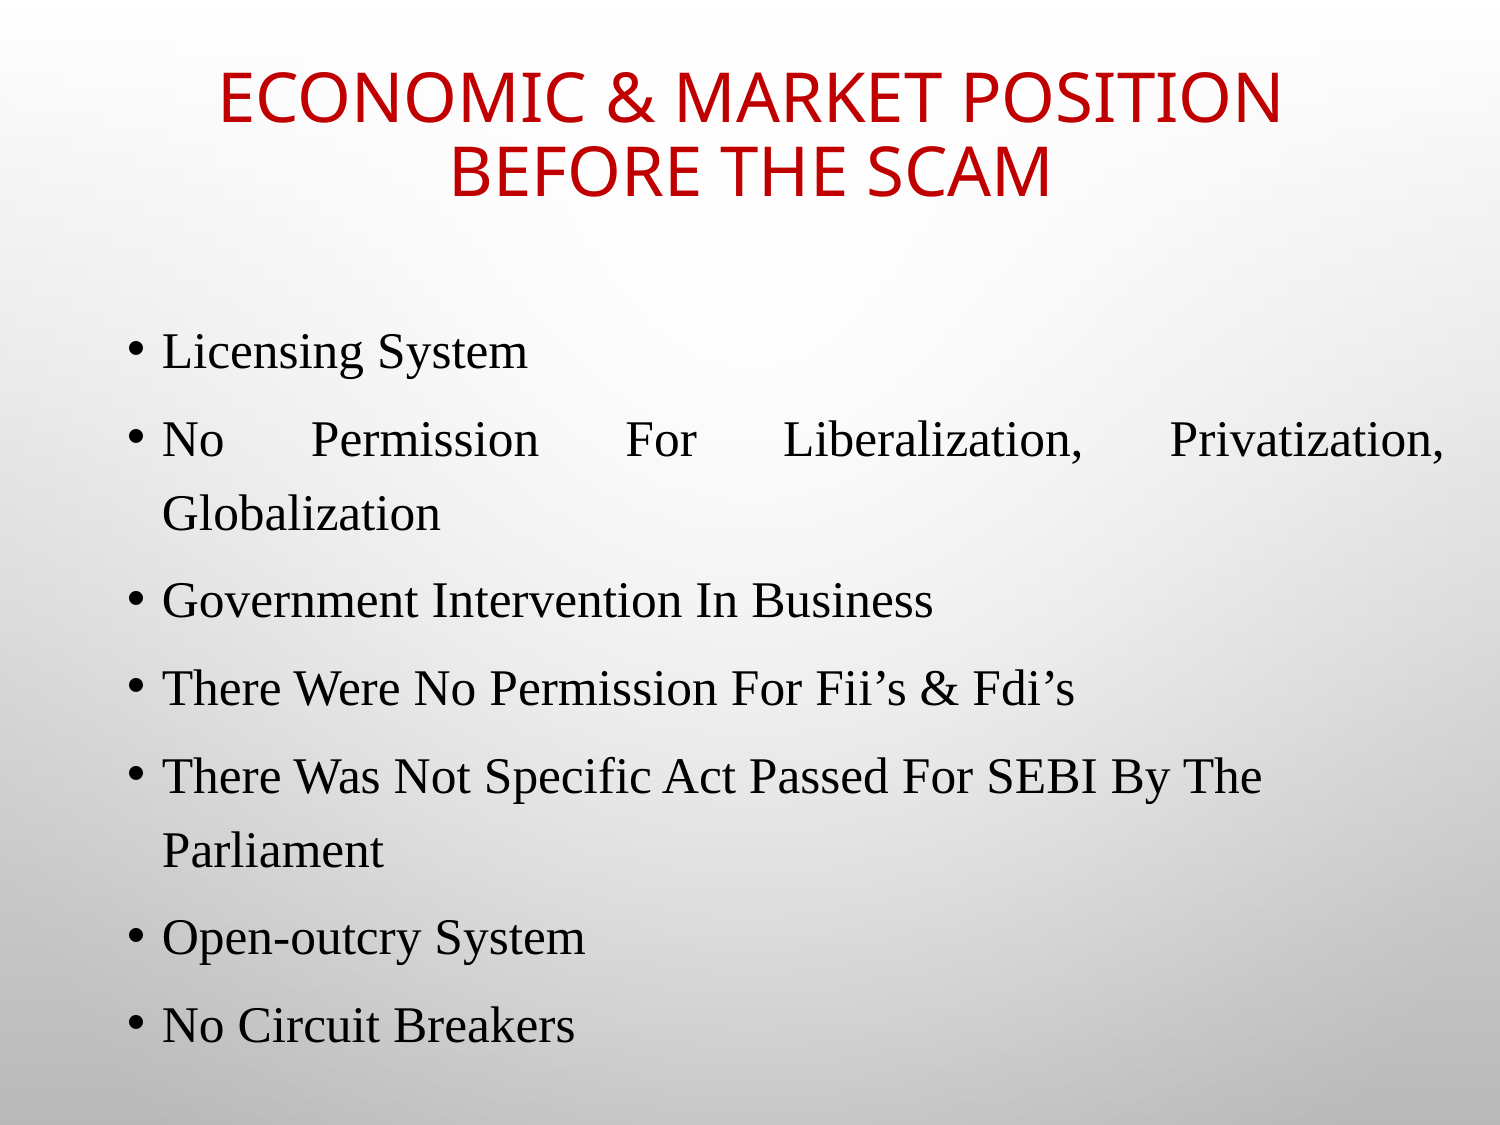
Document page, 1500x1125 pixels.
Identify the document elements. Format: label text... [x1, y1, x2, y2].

picture [0, 0, 1500, 1125]
title Economic & Market position before the scam [76, 54, 1427, 220]
list Licensing System No Permission For Liberalization, Privatization, Globalization Government Intervention In Business There Were No Permission For Fii’s & Fdi’s There Was Not Specific Act Passed For SEBI By The Parliament Open-outcry System No Circuit Breakers [112, 297, 1463, 1065]
